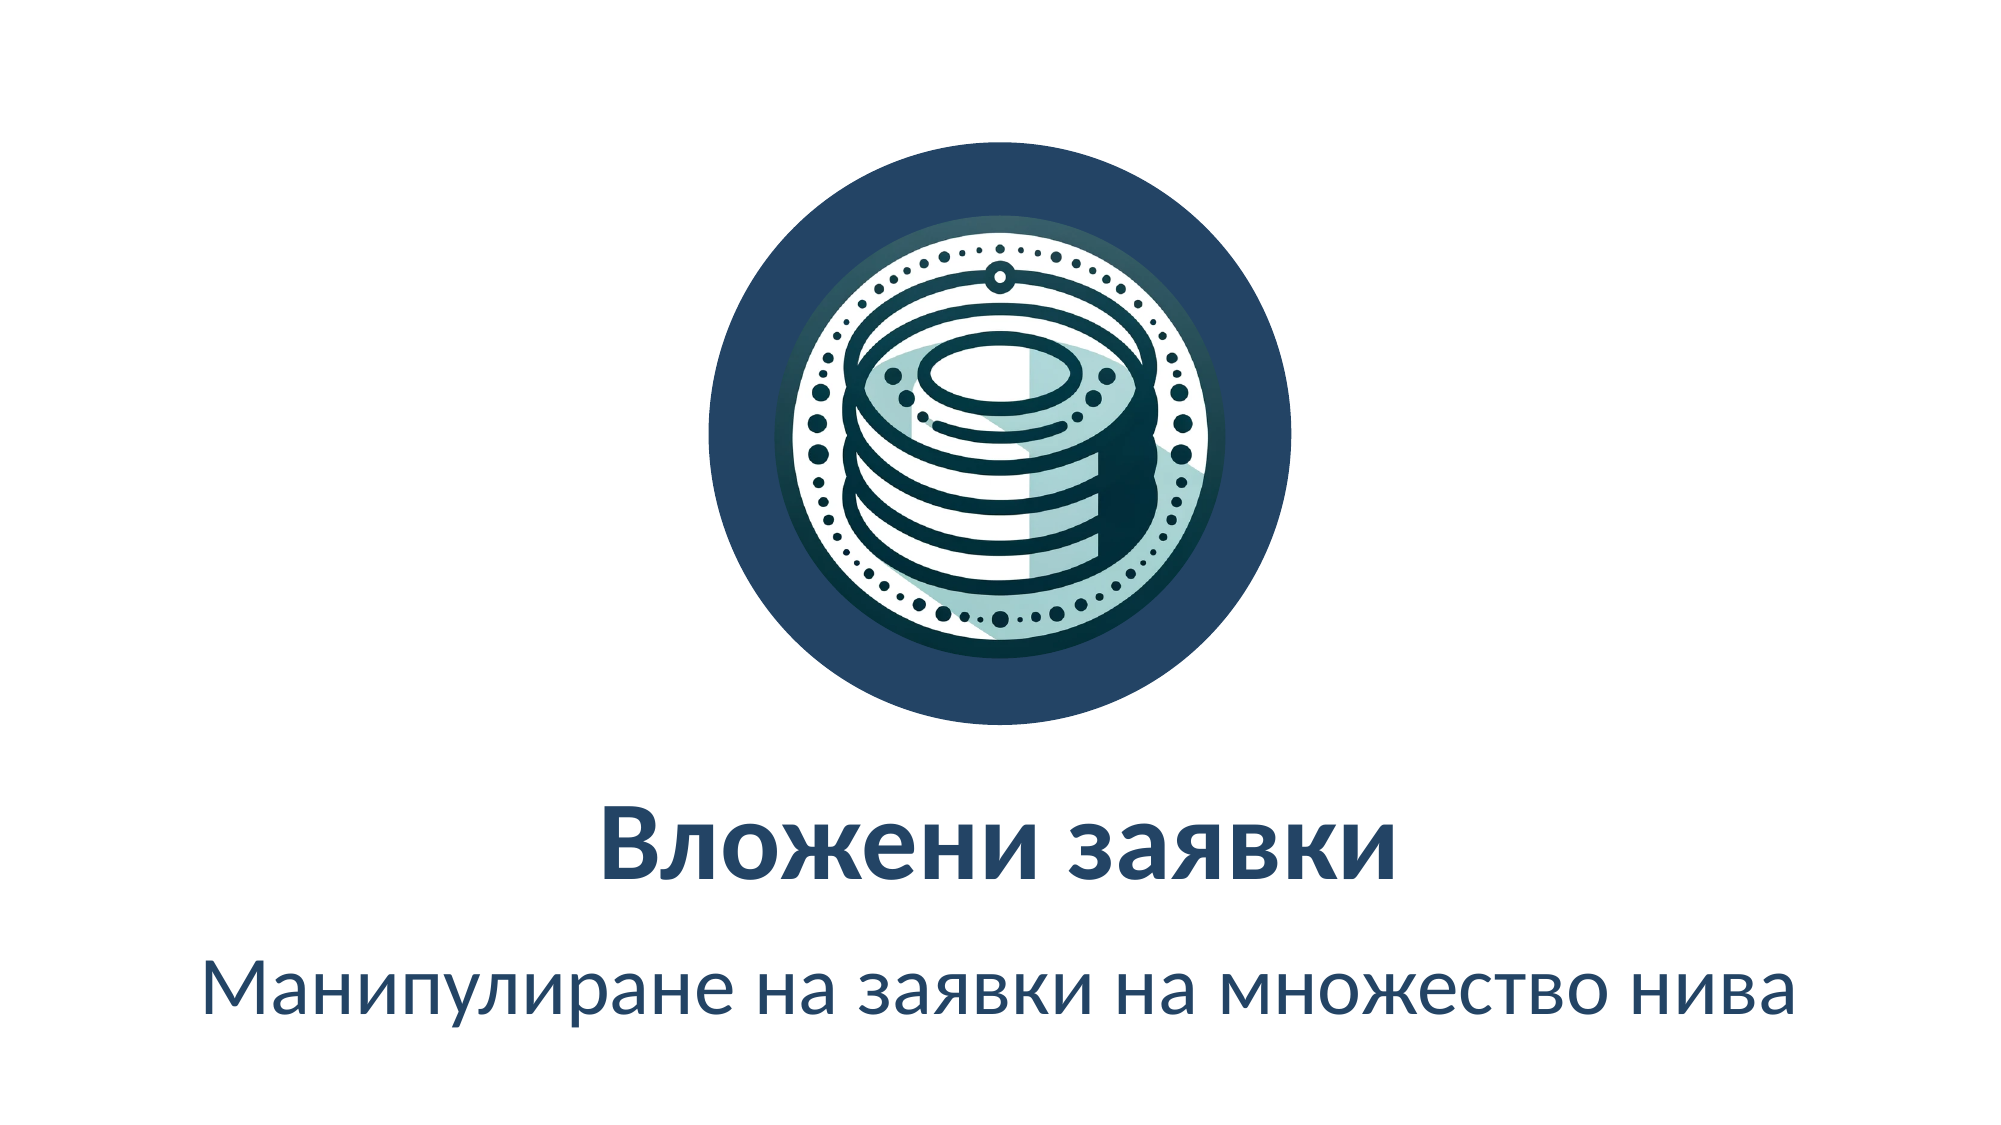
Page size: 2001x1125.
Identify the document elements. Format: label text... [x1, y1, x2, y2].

subtitle Манипулиране на заявки на множество нива [100, 916, 1900, 1043]
title Вложени заявки [100, 771, 1900, 898]
picture [774, 215, 1226, 659]
